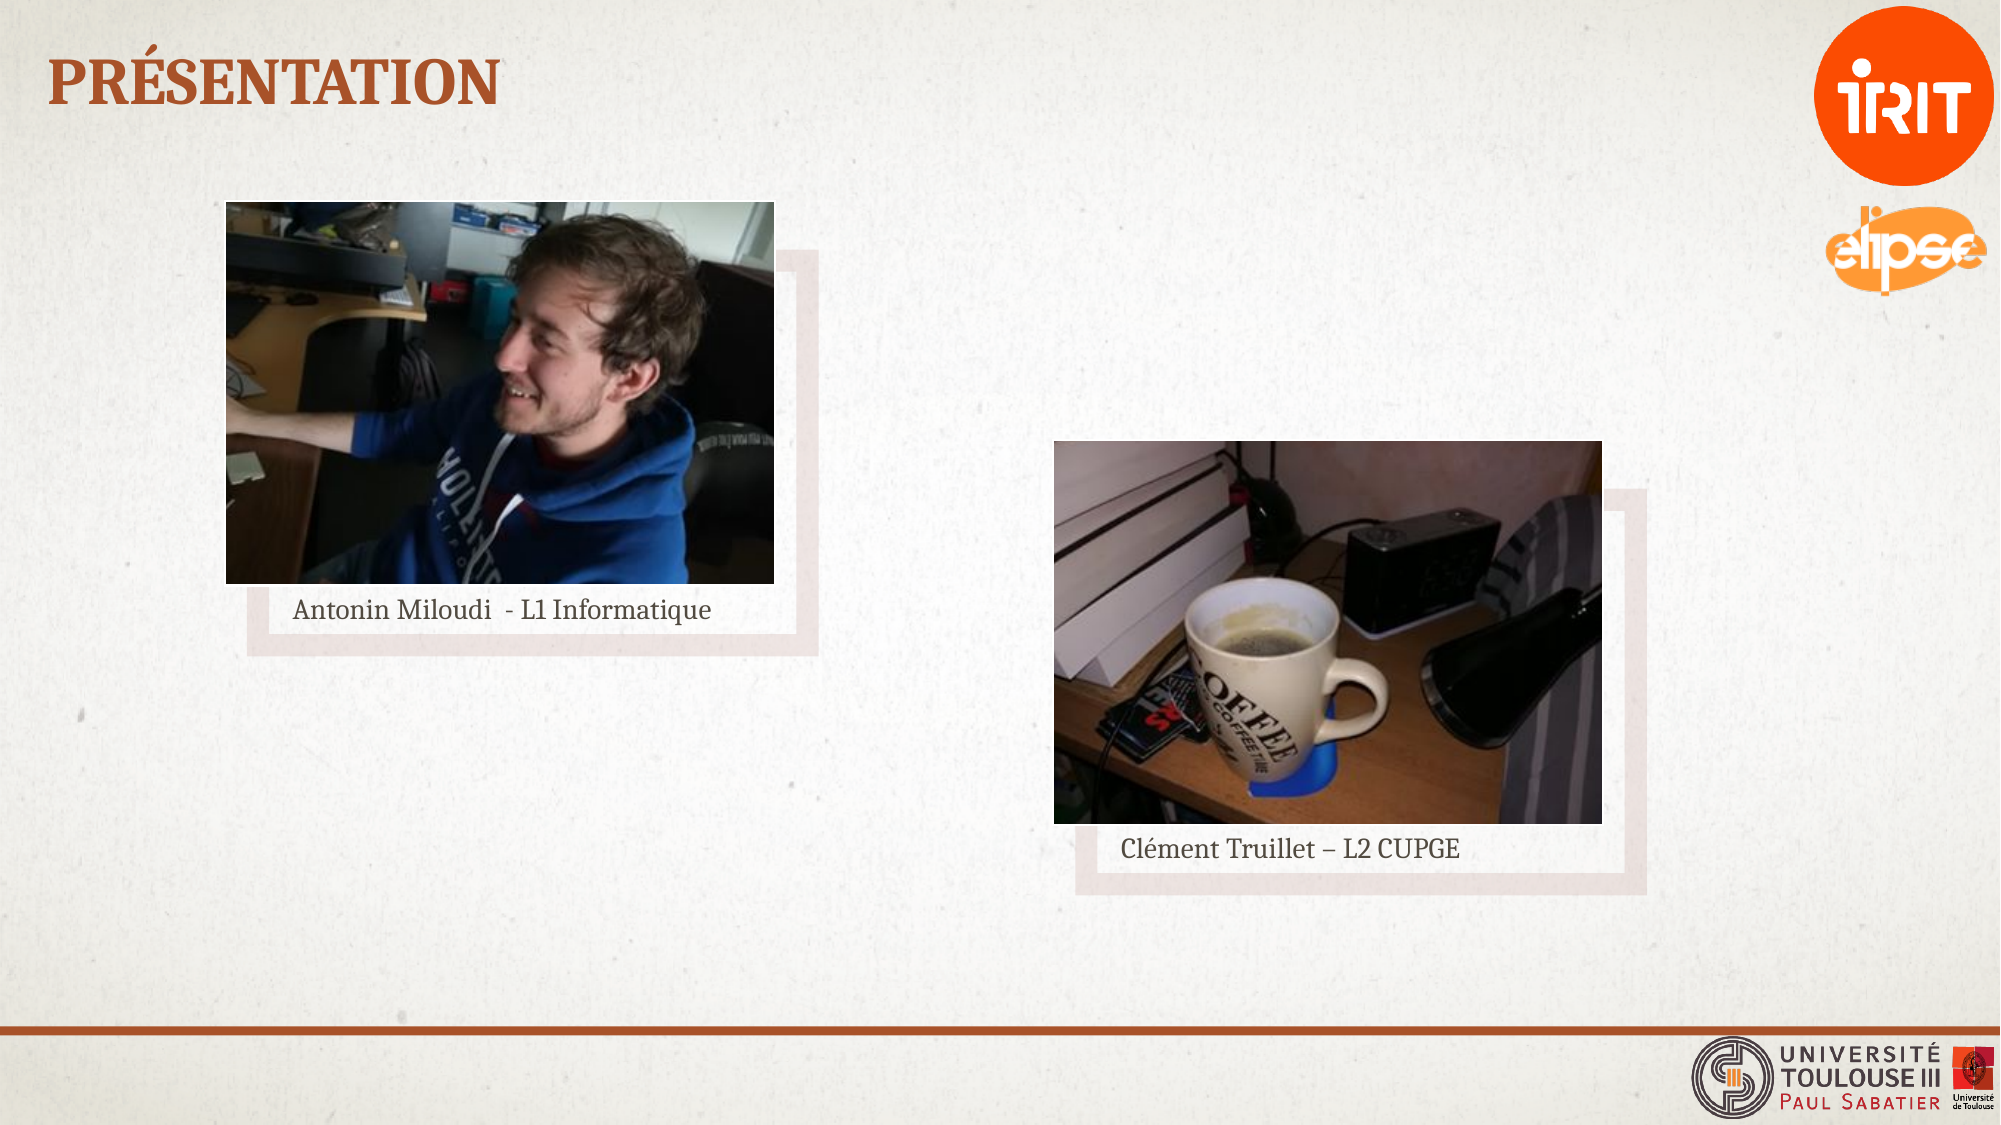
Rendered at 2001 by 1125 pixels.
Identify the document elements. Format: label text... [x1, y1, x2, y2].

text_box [224, 126, 1149, 731]
title Présentation [32, 0, 1608, 127]
picture [0, 0, 2001, 1125]
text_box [1053, 324, 1977, 1011]
